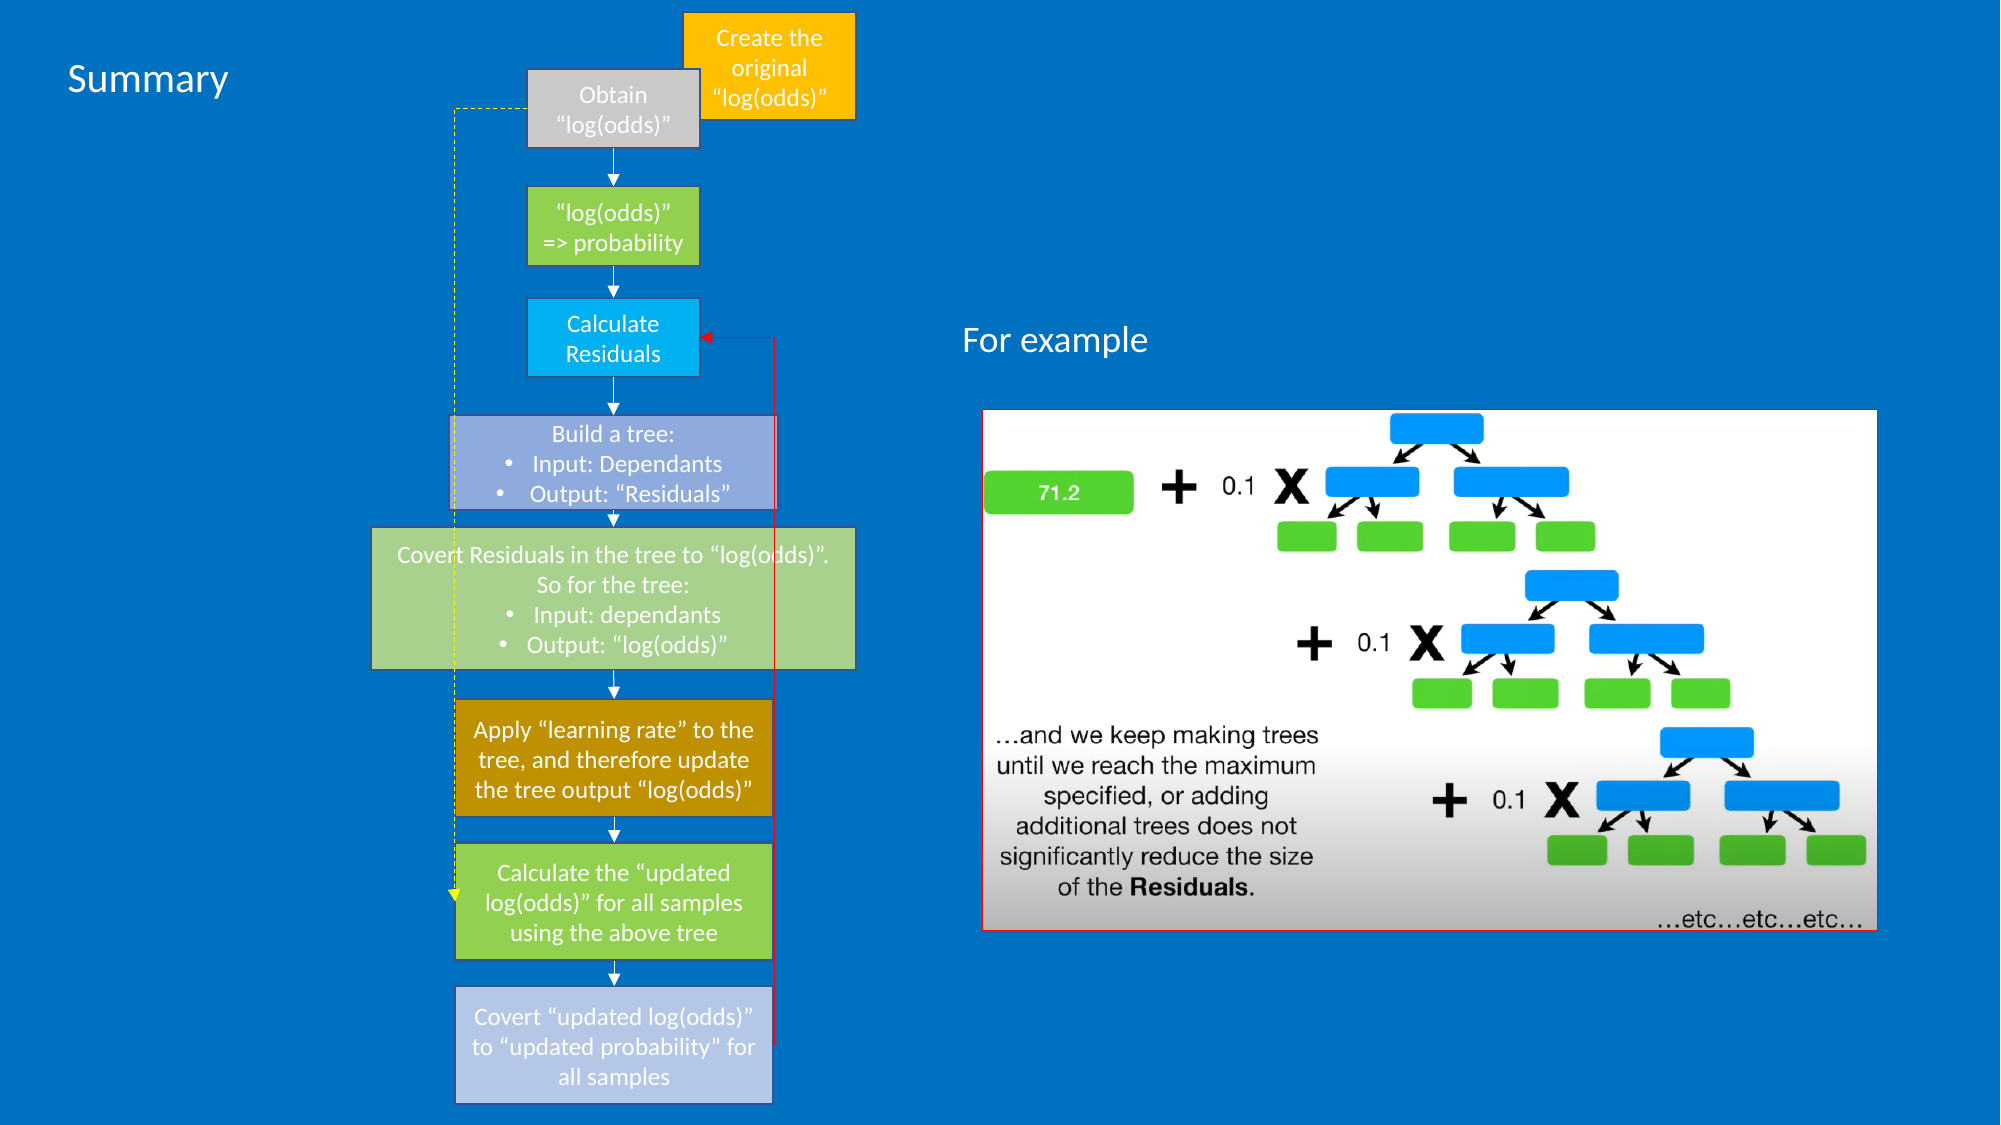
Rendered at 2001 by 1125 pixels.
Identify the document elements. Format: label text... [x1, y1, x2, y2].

text_box Covert Residuals in the tree to “log(odds)”. So for the tree: Input: dependants Output: “log(odds)” [775, 526, 857, 671]
text_box Create the original “log(odds)” [682, 11, 857, 121]
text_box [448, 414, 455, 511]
text_box Apply “learning rate” to the tree, and therefore update the tree output “log(odds)” [528, 698, 699, 818]
text_box For example [947, 307, 1164, 367]
text_box Build a tree: Input: Dependants Output: “Residuals” [528, 414, 699, 511]
text_box Covert Residuals in the tree to “log(odds)”. So for the tree: Input: dependants Output: “log(odds)” [370, 526, 455, 671]
text_box Covert “updated log(odds)” to “updated probability” for all samples [454, 985, 774, 1105]
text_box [699, 337, 774, 1046]
text_box Obtain “log(odds)” [526, 68, 701, 149]
text_box Summary [52, 42, 682, 108]
picture [982, 409, 1878, 931]
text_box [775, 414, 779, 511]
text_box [455, 108, 528, 902]
text_box Covert Residuals in the tree to “log(odds)”. So for the tree: Input: dependants Output: “log(odds)” [528, 526, 699, 671]
text_box Calculate Residuals [528, 297, 701, 378]
text_box “log(odds)” => probability [528, 185, 701, 267]
text_box Calculate the “updated log(odds)” for all samples using the above tree [454, 841, 699, 962]
